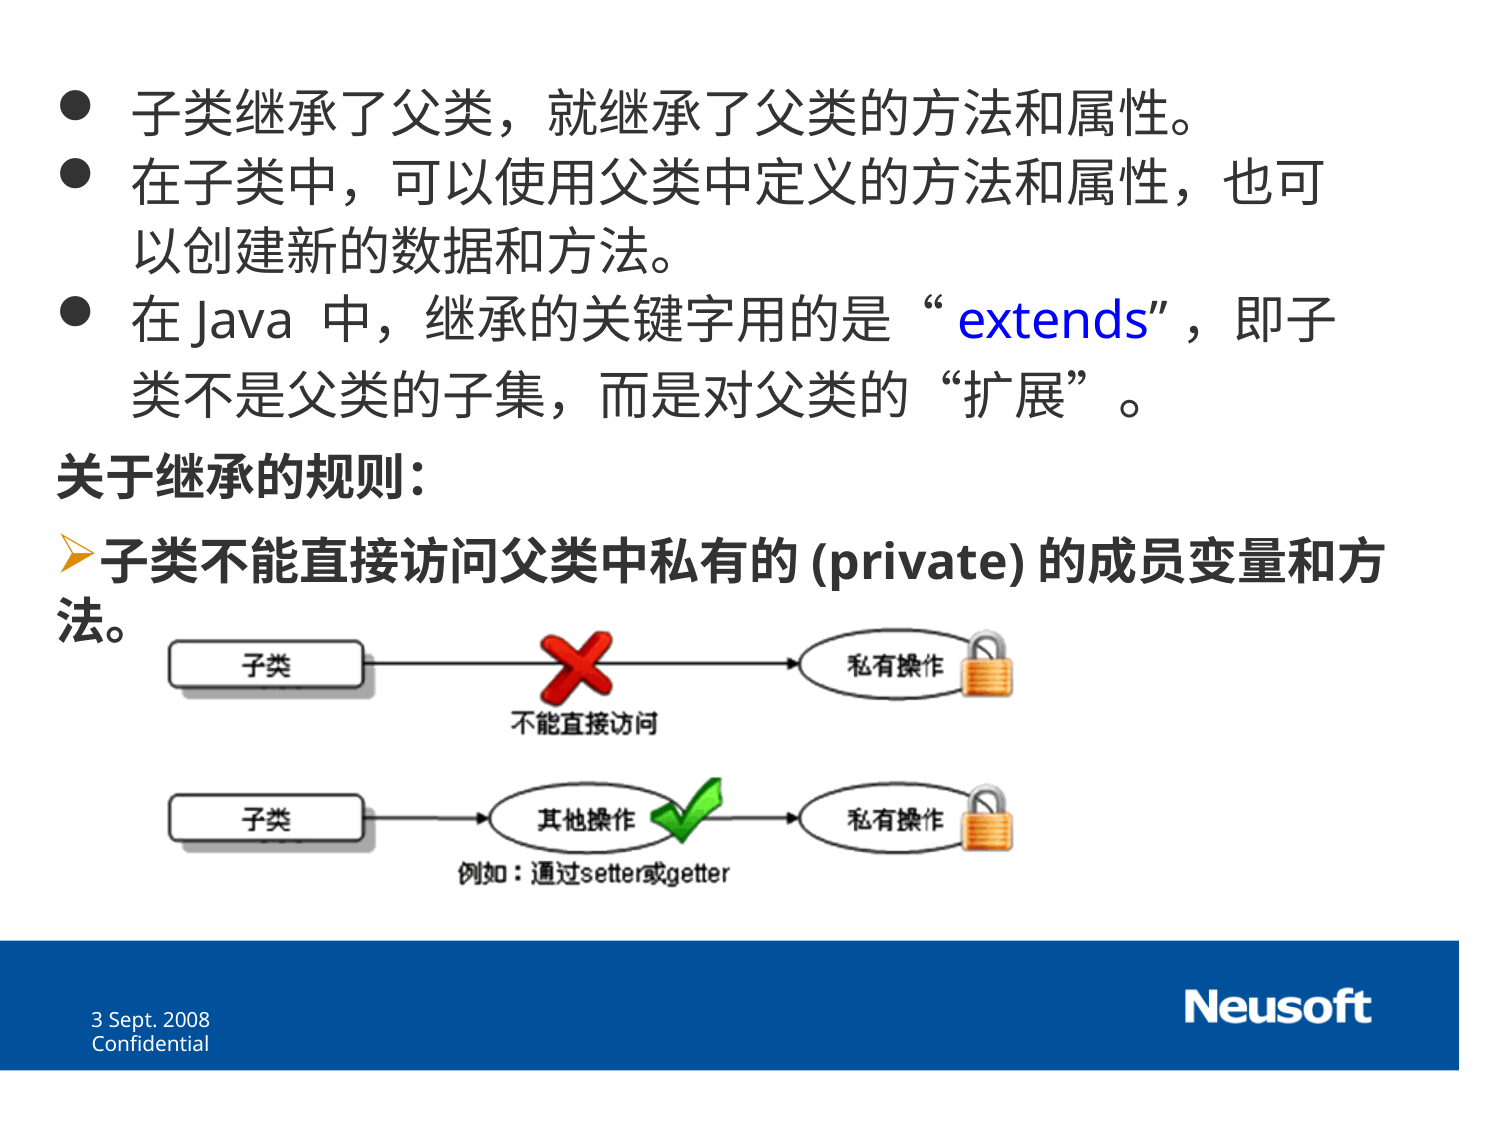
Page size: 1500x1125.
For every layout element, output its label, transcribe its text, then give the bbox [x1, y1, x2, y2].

text_box 子类继承了父类，就继承了父类的方法和属性。 在子类中，可以使用父类中定义的方法和属性，也可以创建新的数据和方法。 在Java 中，继承的关键字用的是“extends”，即子类不是父类的子集，而是对父类的“扩展”。 [41, 67, 1388, 434]
picture [147, 610, 1067, 914]
text_box 关于继承的规则： 子类不能直接访问父类中私有的(private)的成员变量和方法。 [41, 437, 1430, 658]
picture [1175, 978, 1381, 1033]
